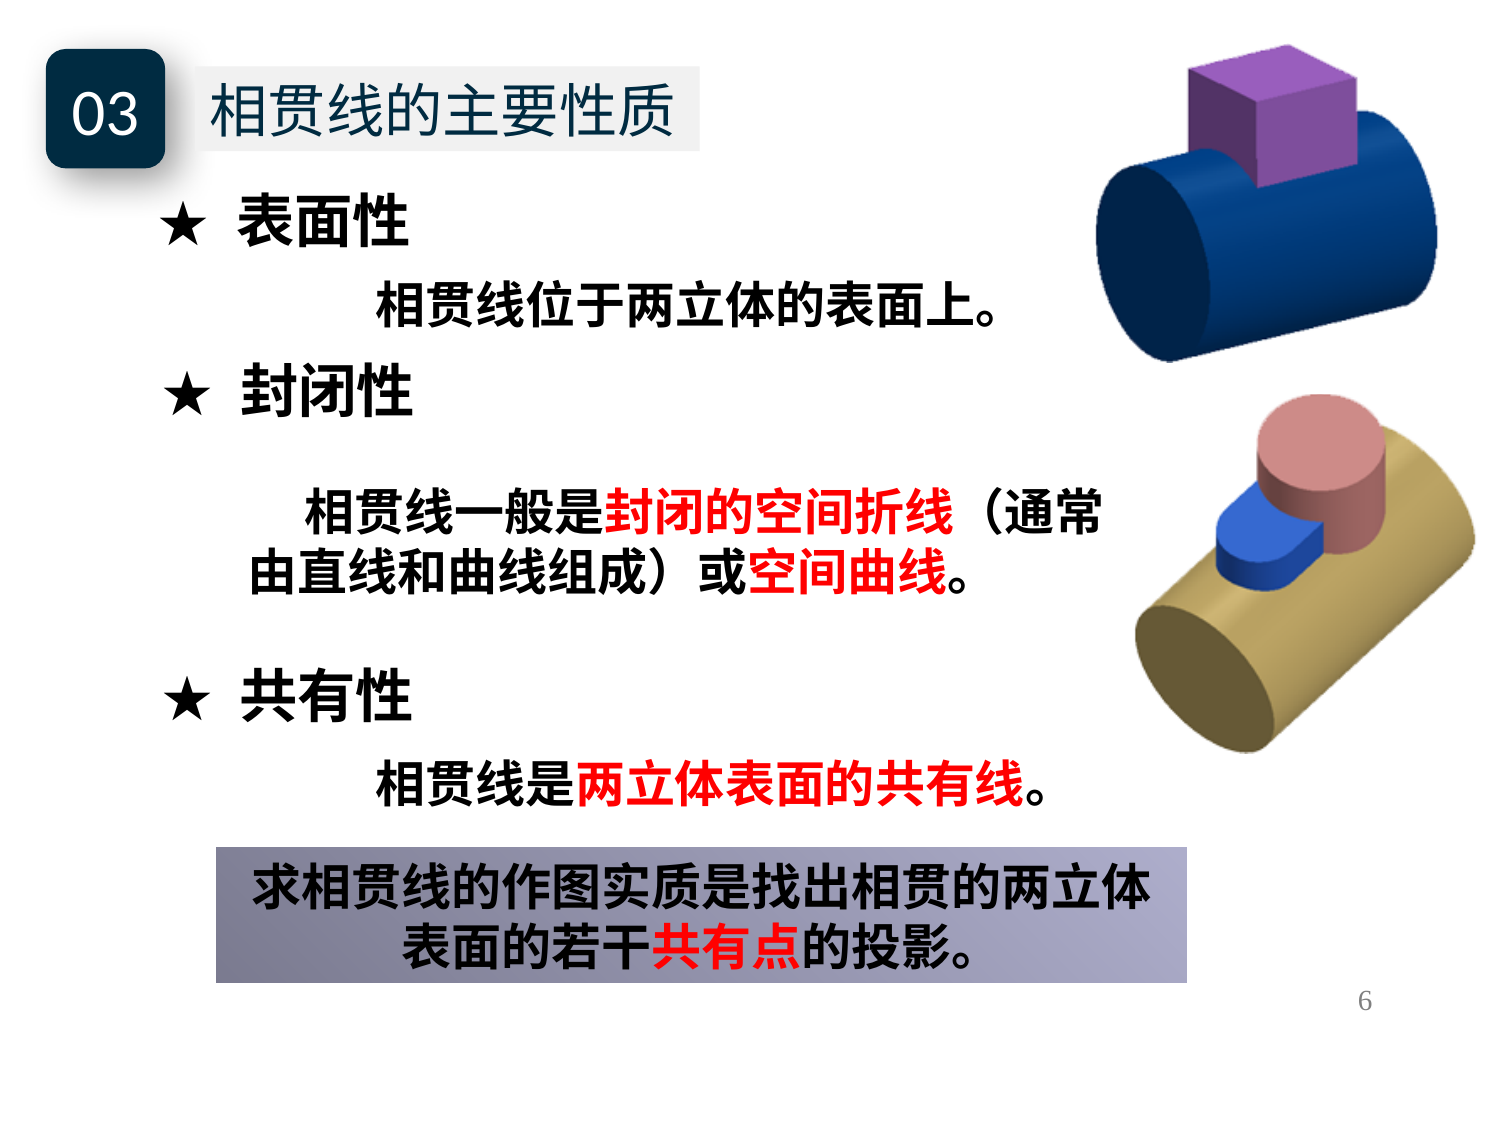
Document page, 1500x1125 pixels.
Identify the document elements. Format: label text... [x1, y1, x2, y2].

text_box [45, 48, 166, 169]
text_box 相贯线位于两立体的表面上。 [360, 265, 1041, 341]
text_box 03 [56, 61, 155, 157]
text_box ★ 共有性 [147, 651, 654, 737]
text_box 相贯线的主要性质 [194, 66, 700, 152]
text_box 相贯线是两立体表面的共有线。 [360, 745, 1090, 820]
text_box 相贯线一般是封闭的空间折线（通常由直线和曲线组成）或空间曲线。 [232, 472, 1128, 608]
text_box ★ 封闭性 [148, 347, 710, 432]
text_box 求相贯线的作图实质是找出相贯的两立体表面的若干共有点的投影。 [216, 847, 1187, 983]
text_box ★ 表面性 [143, 176, 659, 262]
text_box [1133, 393, 1477, 754]
text_box 6 [1074, 973, 1388, 1049]
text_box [1095, 42, 1439, 364]
